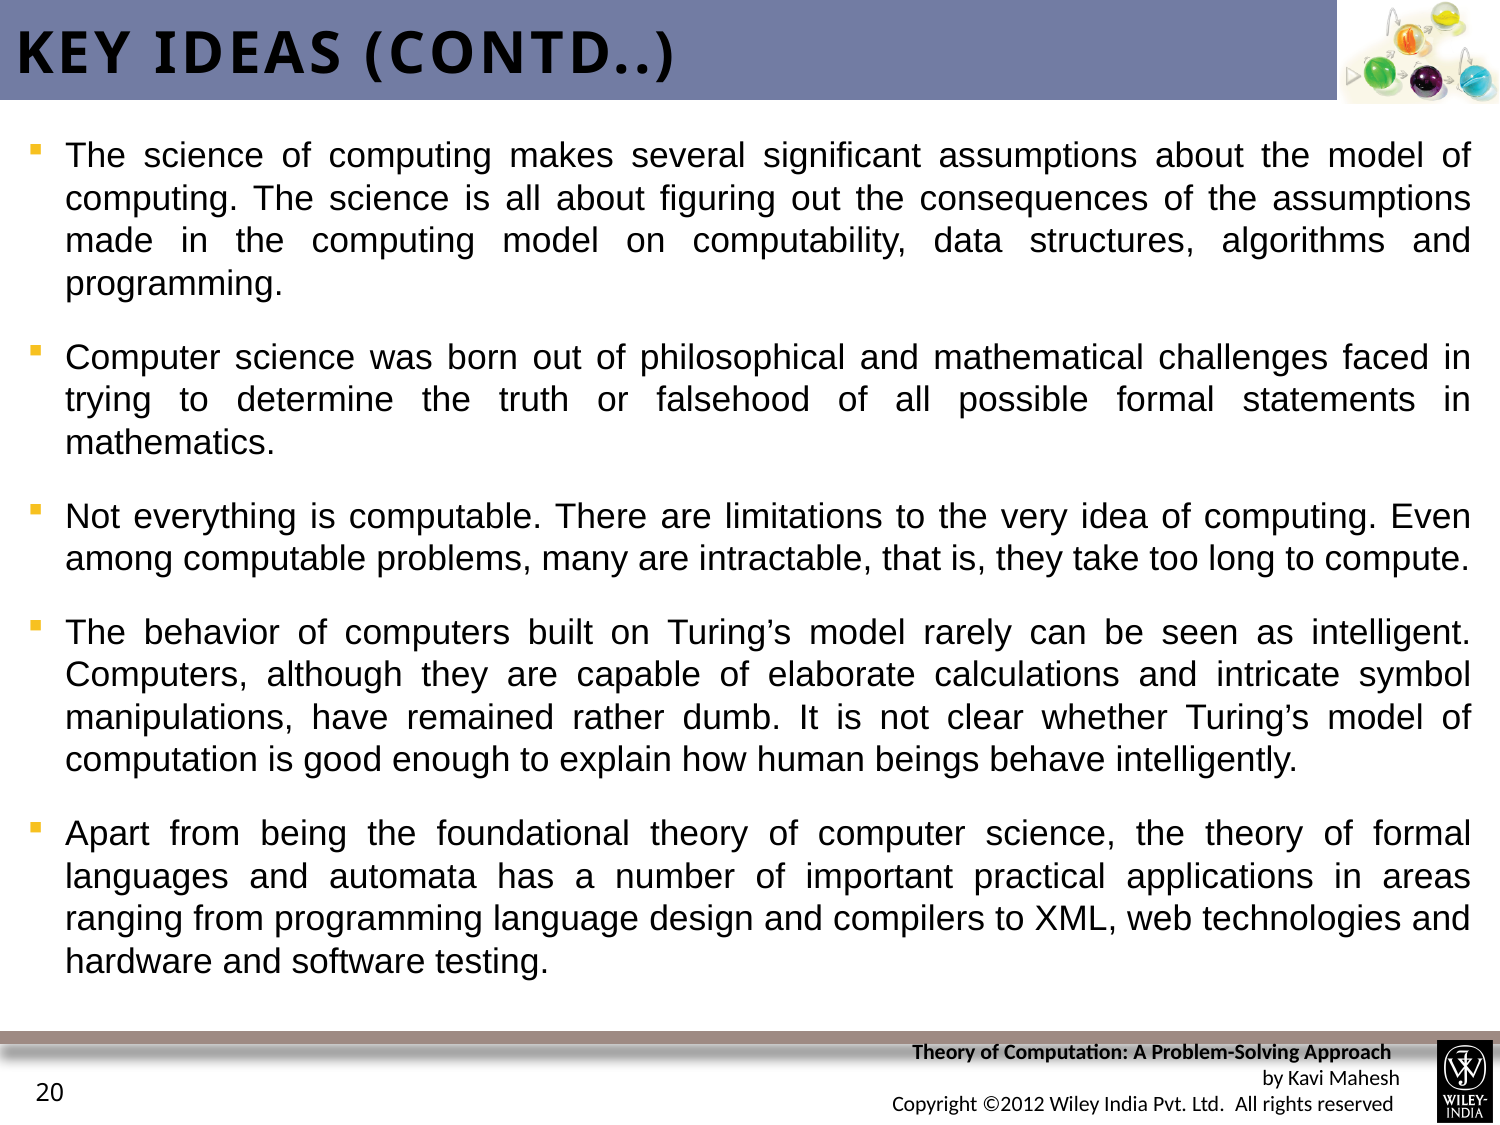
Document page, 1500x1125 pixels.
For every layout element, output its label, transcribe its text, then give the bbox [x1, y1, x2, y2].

slide_number 20 [0, 1062, 100, 1125]
title Key Ideas (contd..) [0, 12, 1400, 88]
list The science of computing makes several significant assumptions about the model of computing. The science is all about figuring out the consequences of the assumptions made in the computing model on computability, data structures, algorithms and programming. Computer science was born out of philosophical and mathematical challenges faced in trying to determine the truth or falsehood of all possible formal statements in mathematics. Not everything is computable. There are limitations to the very idea of computing. Even among computable problems, many are intractable, that is, they take too long to compute. The behavior of computers built on Turing’s model rarely can be seen as intelligent. Computers, although they are capable of elaborate calculations and intricate symbol manipulations, have remained rather dumb. It is not clear whether Turing’s model of computation is good enough to explain how human beings behave intelligently. Apart from being the foundational theory of computer science, the theory of formal languages and automata has a number of important practical applications in areas ranging from programming language design and compilers to XML, web technologies and hardware and software testing. [12, 125, 1488, 1025]
picture [1437, 1040, 1493, 1123]
picture [1337, 0, 1500, 104]
